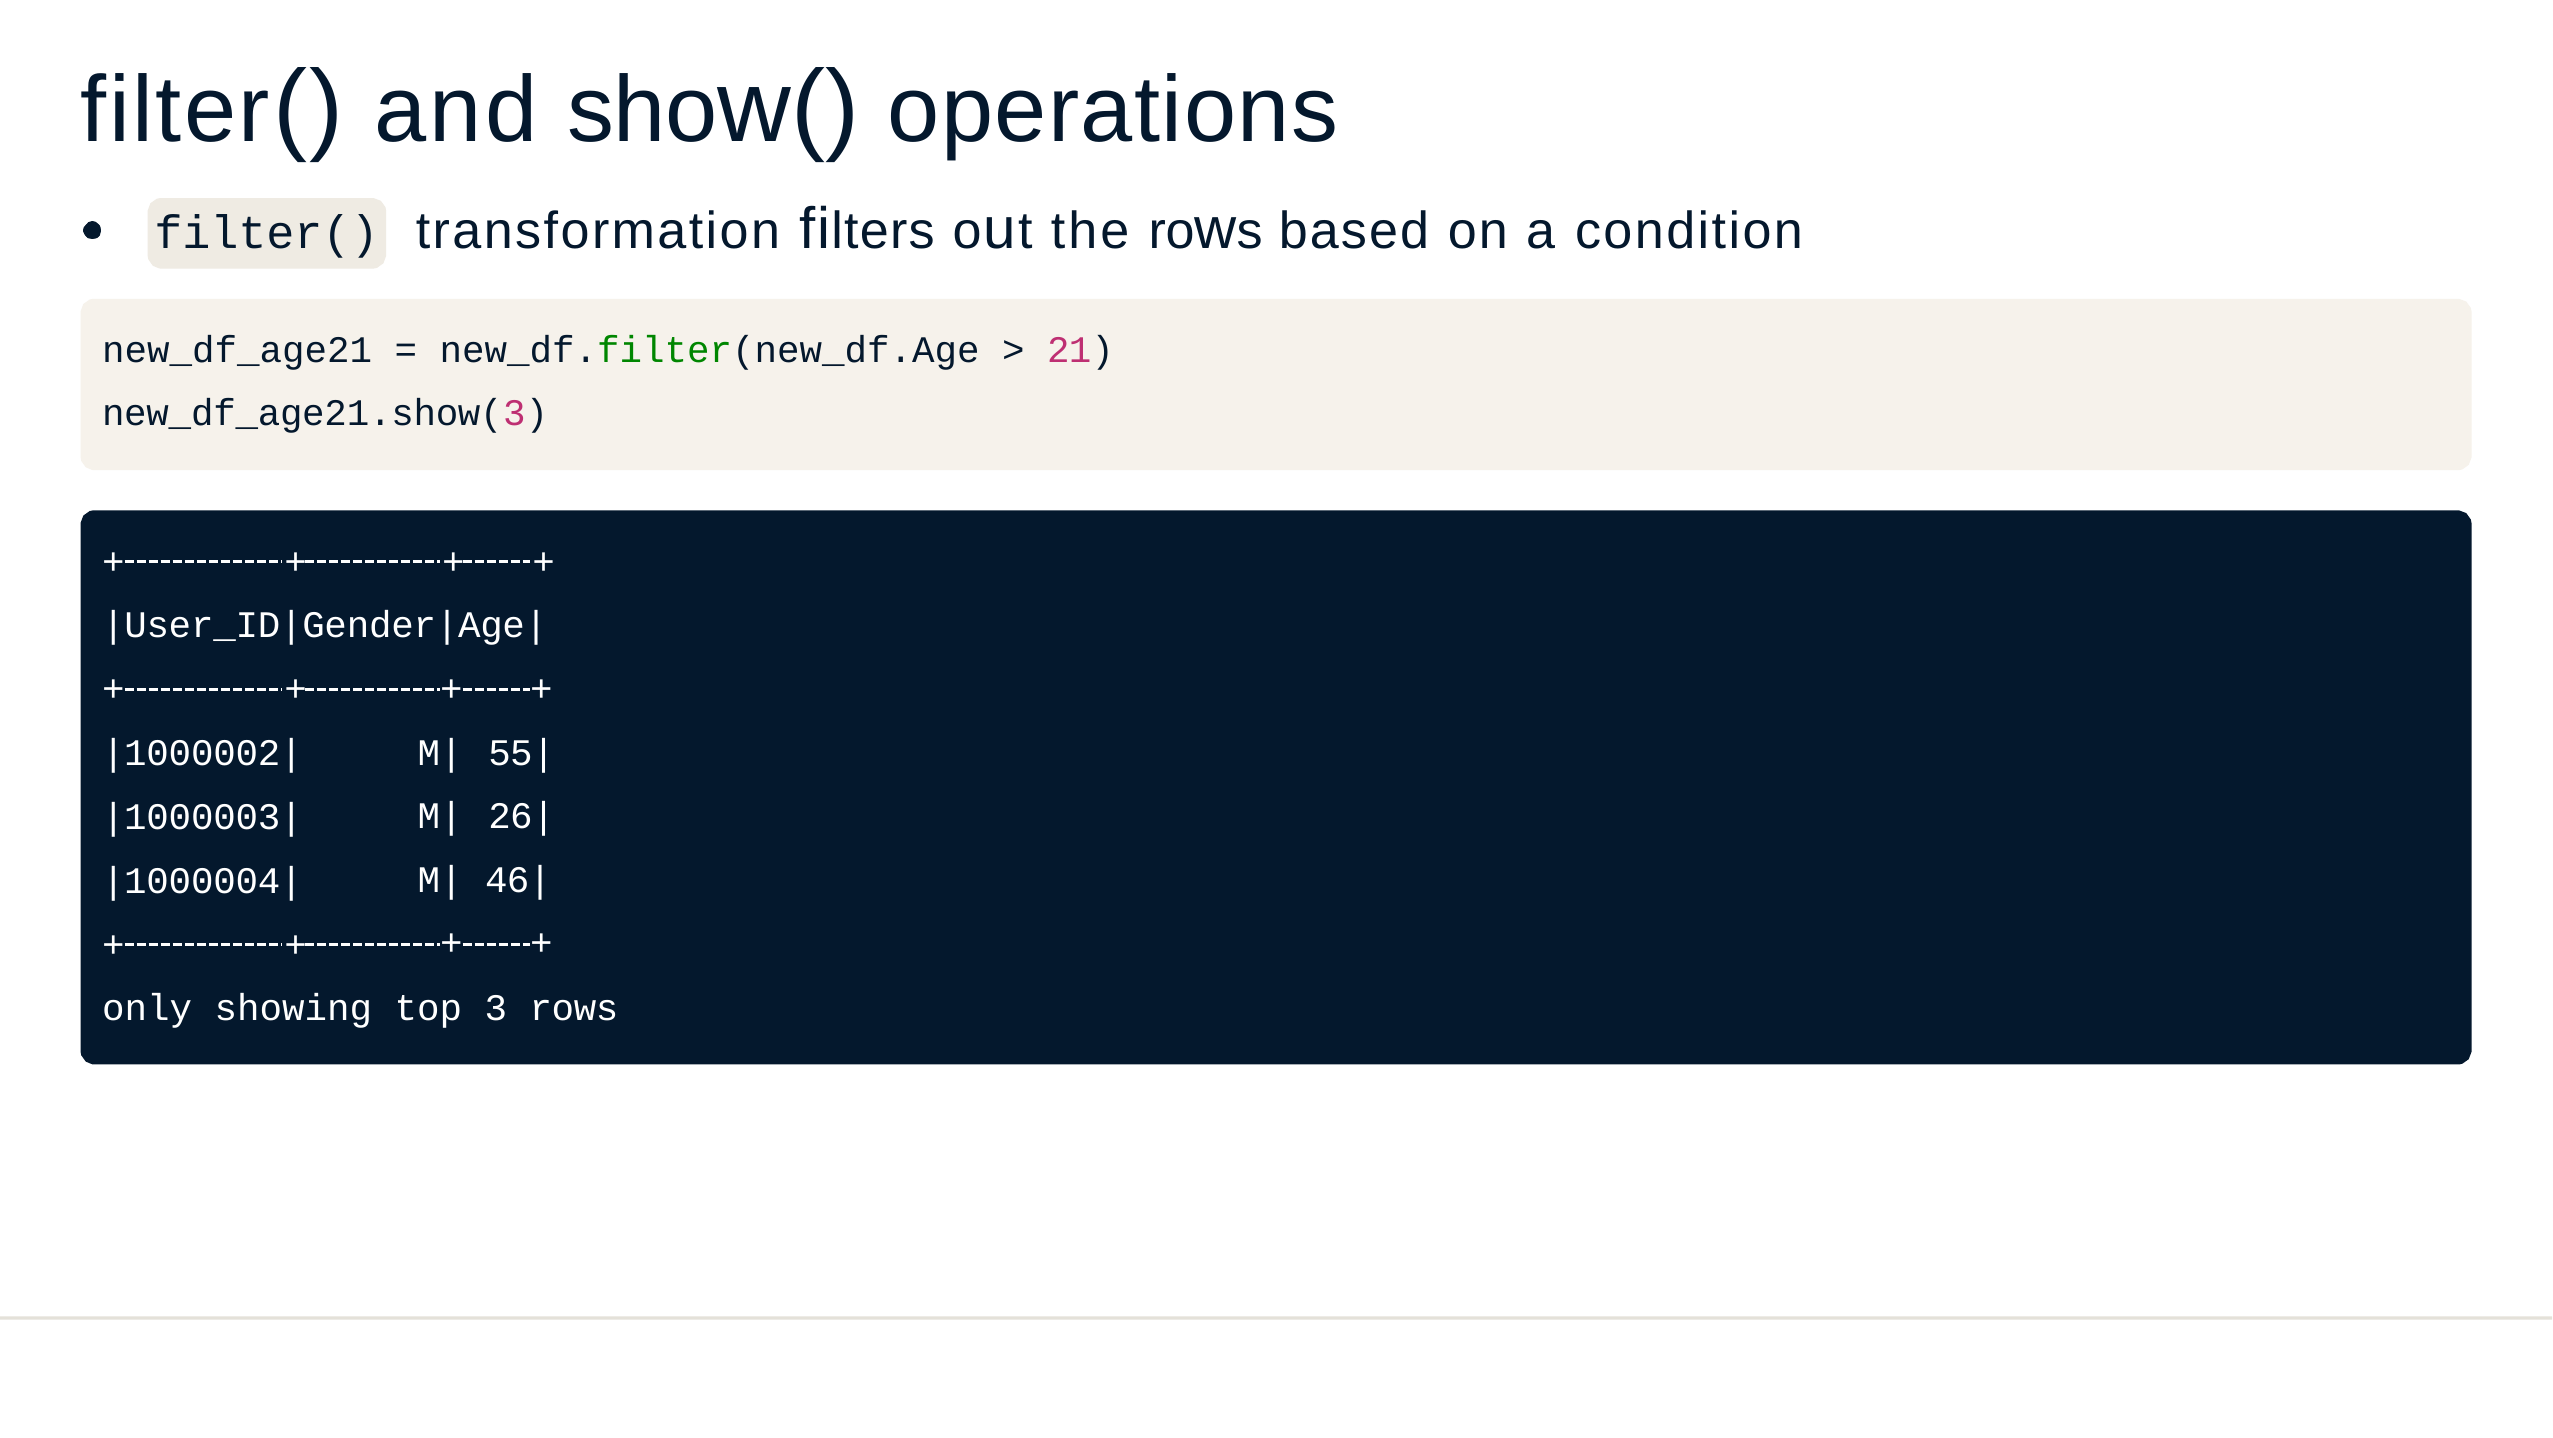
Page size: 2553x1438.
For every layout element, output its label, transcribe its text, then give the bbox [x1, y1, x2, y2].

text_box new_df_age21 = new_df.filter(new_df.Age > 21) new_df_age21.show(3) [99, 304, 1119, 434]
text_box [147, 202, 387, 269]
picture [83, 221, 101, 239]
text_box transformation filters out the rows based on a condition [413, 187, 1818, 260]
text_box [80, 298, 2472, 471]
text_box filter() [152, 199, 383, 258]
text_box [80, 510, 2472, 1065]
title filter() and show() operations [78, 36, 2367, 279]
